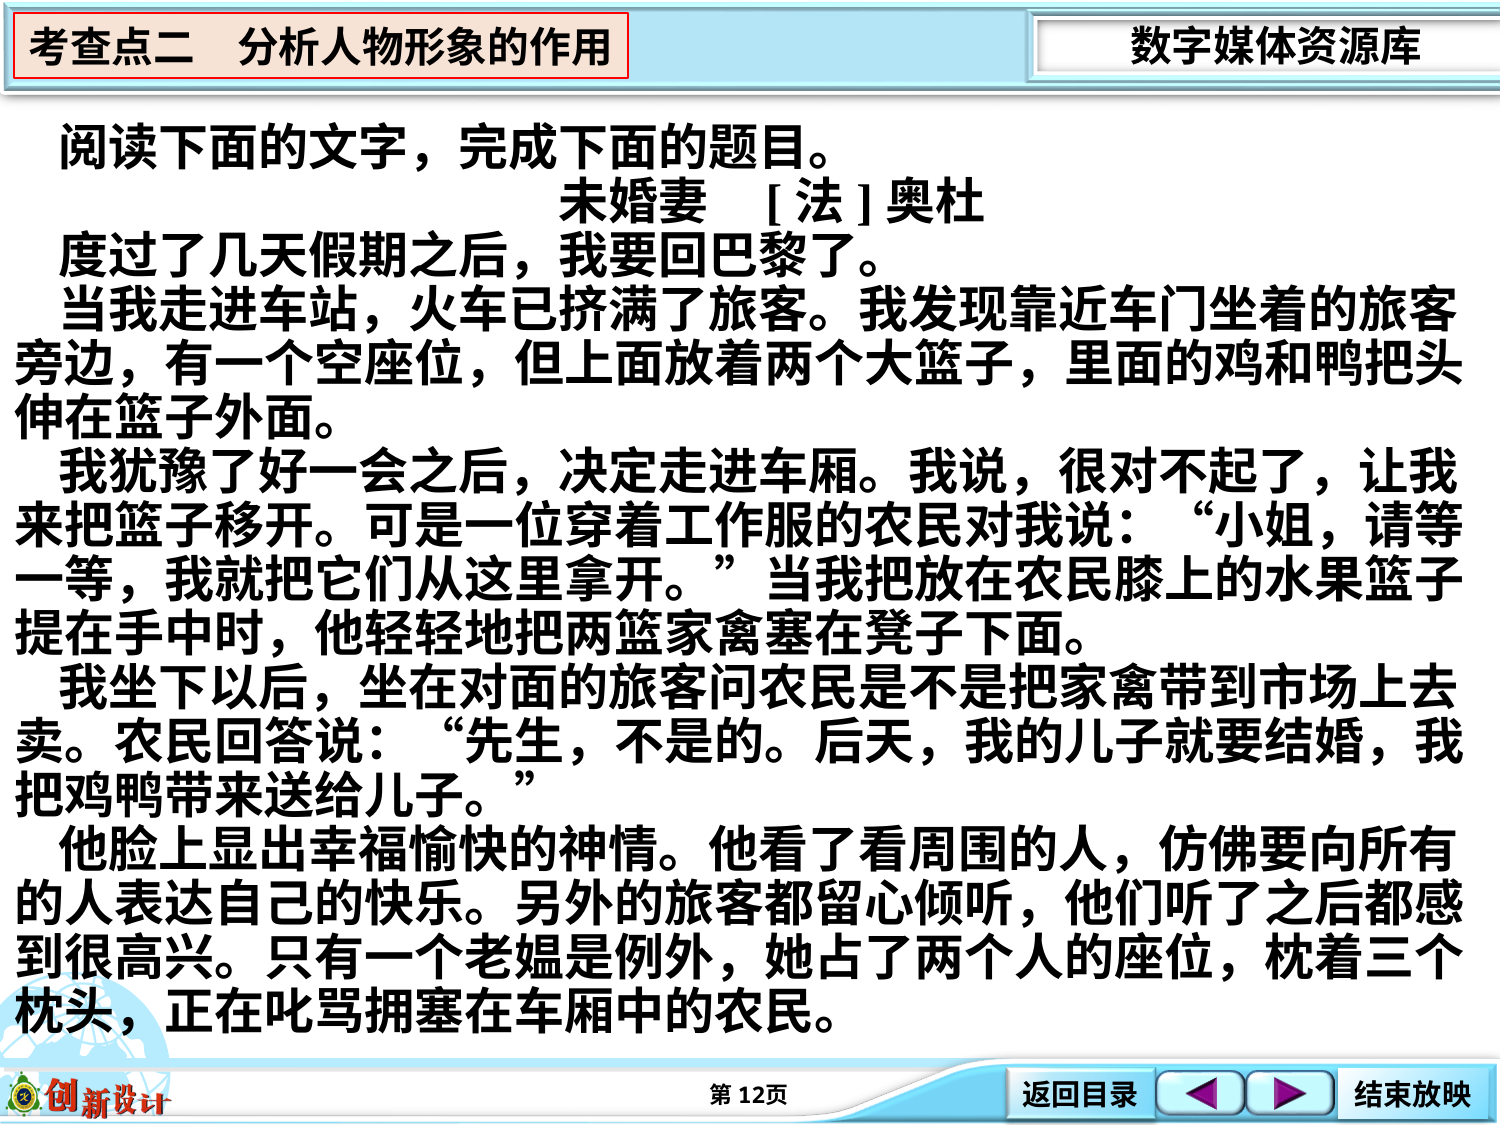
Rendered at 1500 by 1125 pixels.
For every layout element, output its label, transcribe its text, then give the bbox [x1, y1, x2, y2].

picture [0, 1048, 1500, 1125]
picture [0, 0, 1500, 112]
text_box 阅读下面的文字，完成下面的题目。 未婚妻 [法]奥杜 度过了几天假期之后，我要回巴黎了。 当我走进车站，火车已挤满了旅客。我发现靠近车门坐着的旅客旁边，有一个空座位，但上面放着两个大篮子，里面的鸡和鸭把头伸在篮子外面。 我犹豫了好一会之后，决定走进车厢。我说，很对不起了，让我来把篮子移开。可是一位穿着工作服的农民对我说：“小姐，请等一等，我就把它们从这里拿开。”当我把放在农民膝上的水果篮子提在手中时，他轻轻地把两篮家禽塞在凳子下面。 我坐下以后，坐在对面的旅客问农民是不是把家禽带到市场上去卖。农民回答说：“先生，不是的。后天，我的儿子就要结婚，我把鸡鸭带来送给儿子。” 他脸上显出幸福愉快的神情。他看了看周围的人，仿佛要向所有的人表达自己的快乐。另外的旅客都留心倾听，他们听了之后都感到很高兴。只有一个老媪是例外，她占了两个人的座位，枕着三个枕头，正在叱骂拥塞在车厢中的农民。 [0, 114, 1500, 1048]
text_box 考查点二 分析人物形象的作用 [13, 12, 628, 78]
